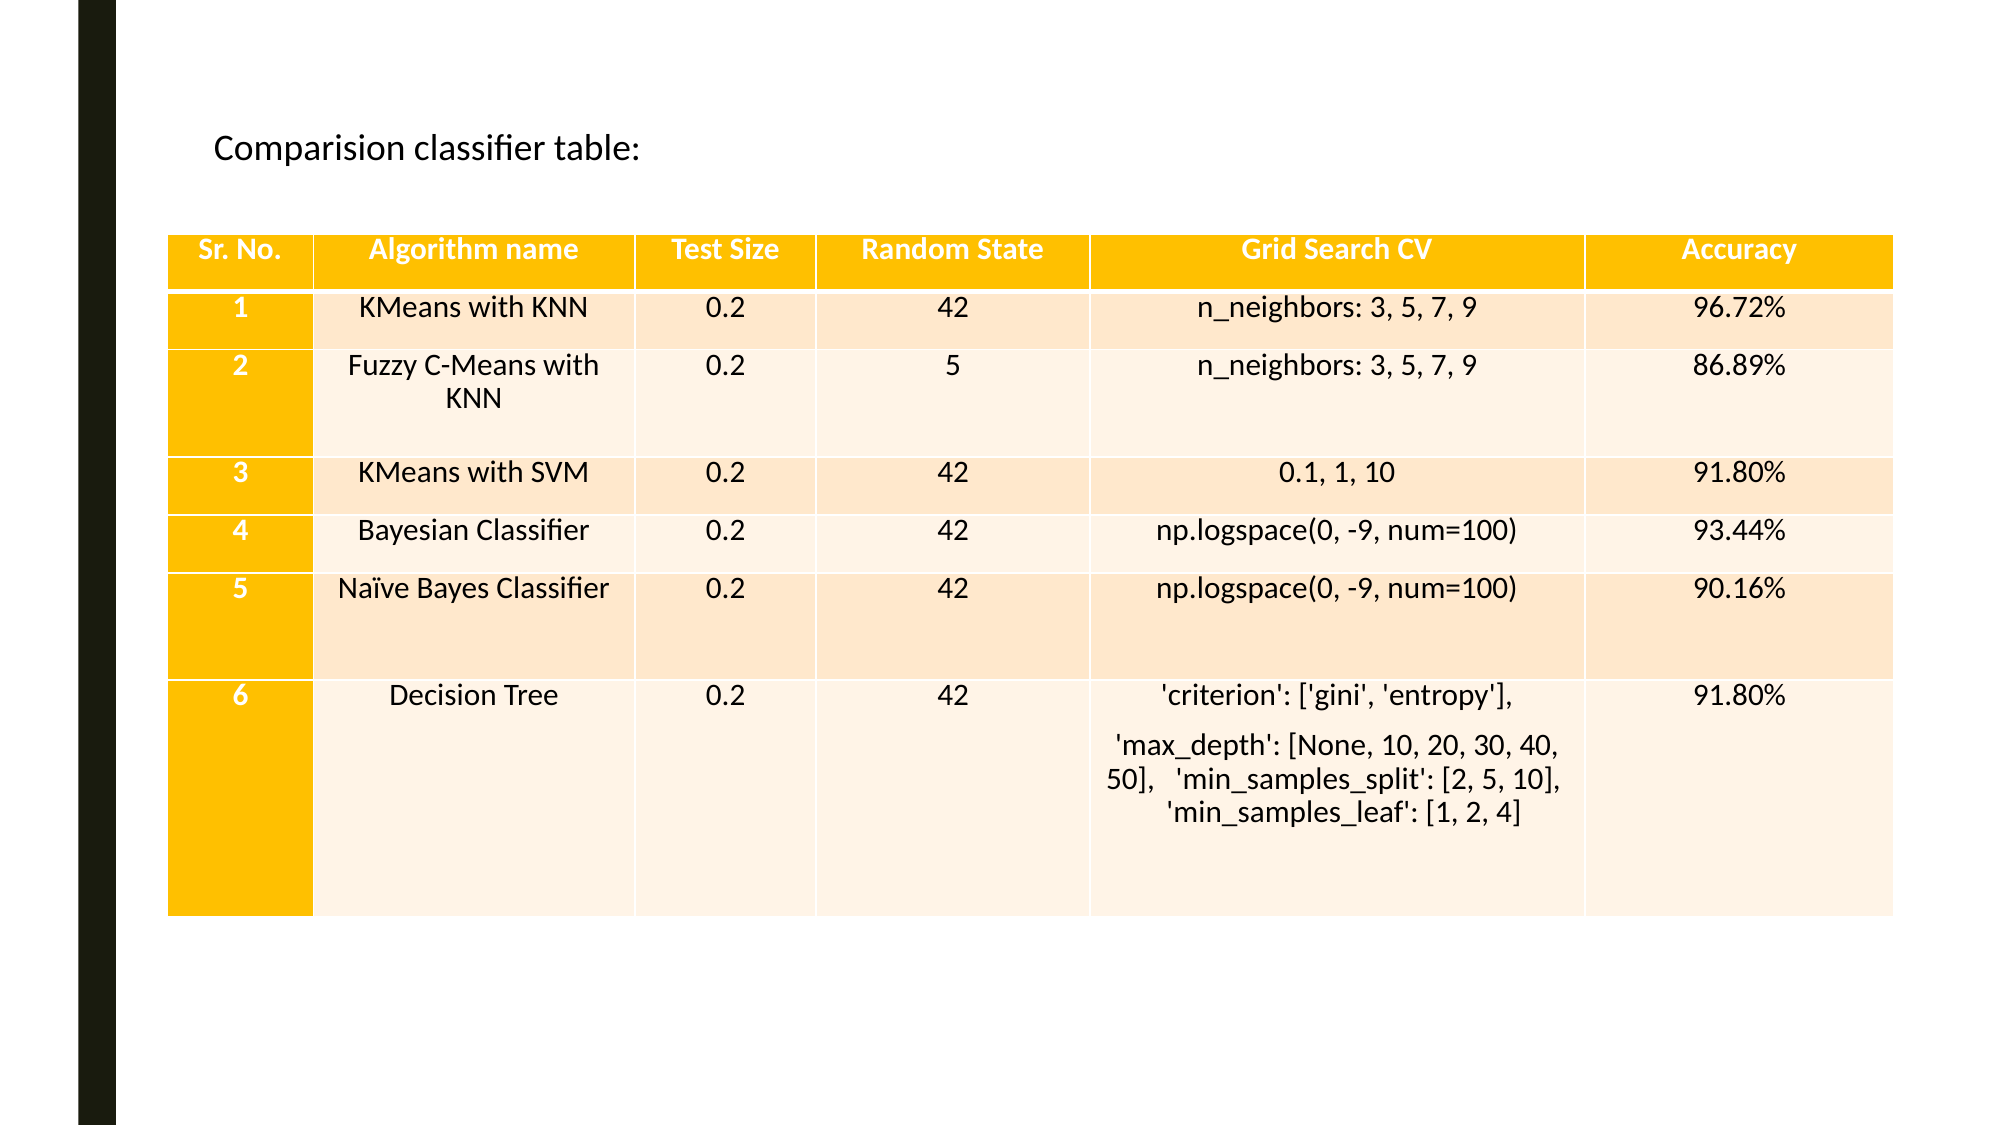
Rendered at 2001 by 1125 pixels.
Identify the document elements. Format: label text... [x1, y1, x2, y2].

table_cell 42 [817, 681, 1089, 916]
table_cell 0.2 [636, 516, 815, 572]
table_cell 0.2 [636, 350, 815, 456]
table_header Algorithm name [314, 235, 634, 289]
table_cell Bayesian Classifier [314, 516, 634, 572]
text_box Comparision classifier table: [199, 115, 1439, 176]
table_cell n_neighbors: 3, 5, 7, 9 [1091, 294, 1584, 349]
table_cell 0.2 [636, 458, 815, 514]
table_cell 5 [817, 350, 1089, 456]
table_cell 0.2 [636, 294, 815, 349]
table_header Accuracy [1586, 235, 1893, 289]
table_cell Naïve Bayes Classifier [314, 574, 634, 679]
table_cell 0.2 [636, 681, 815, 916]
table_cell 42 [817, 516, 1089, 572]
table_cell KMeans with SVM [314, 458, 634, 514]
table_header Test Size [636, 235, 815, 289]
table_cell 86.89% [1586, 350, 1893, 456]
table_cell 42 [817, 294, 1089, 349]
table_cell 91.80% [1586, 458, 1893, 514]
table_header Sr. No. [168, 235, 313, 289]
table_cell 90.16% [1586, 574, 1893, 679]
table_cell 1 [168, 294, 313, 349]
table_cell 6 [168, 681, 313, 916]
table_cell KMeans with KNN [314, 294, 634, 349]
table_cell 'criterion': ['gini', 'entropy'], 'max_depth': [None, 10, 20, 30, 40, 50], 'min_samples_split': [2, 5, 10], 'min_samples_leaf': [1, 2, 4] [1091, 681, 1584, 916]
table_cell np.logspace(0, -9, num=100) [1091, 516, 1584, 572]
table_cell 91.80% [1586, 681, 1893, 916]
table_cell n_neighbors: 3, 5, 7, 9 [1091, 350, 1584, 456]
table_header Random State [817, 235, 1089, 289]
table_cell 0.2 [636, 574, 815, 679]
table_header Grid Search CV [1091, 235, 1584, 289]
table_cell 3 [168, 458, 313, 514]
table_cell 5 [168, 574, 313, 679]
table_cell np.logspace(0, -9, num=100) [1091, 574, 1584, 679]
table_cell 2 [168, 350, 313, 456]
table_cell 42 [817, 574, 1089, 679]
table_cell 42 [817, 458, 1089, 514]
table_cell 4 [168, 516, 313, 572]
table_cell Decision Tree [314, 681, 634, 916]
table_cell Fuzzy C-Means with KNN [314, 350, 634, 456]
table_cell 93.44% [1586, 516, 1893, 572]
table_cell 96.72% [1586, 294, 1893, 349]
table_cell 0.1, 1, 10 [1091, 458, 1584, 514]
